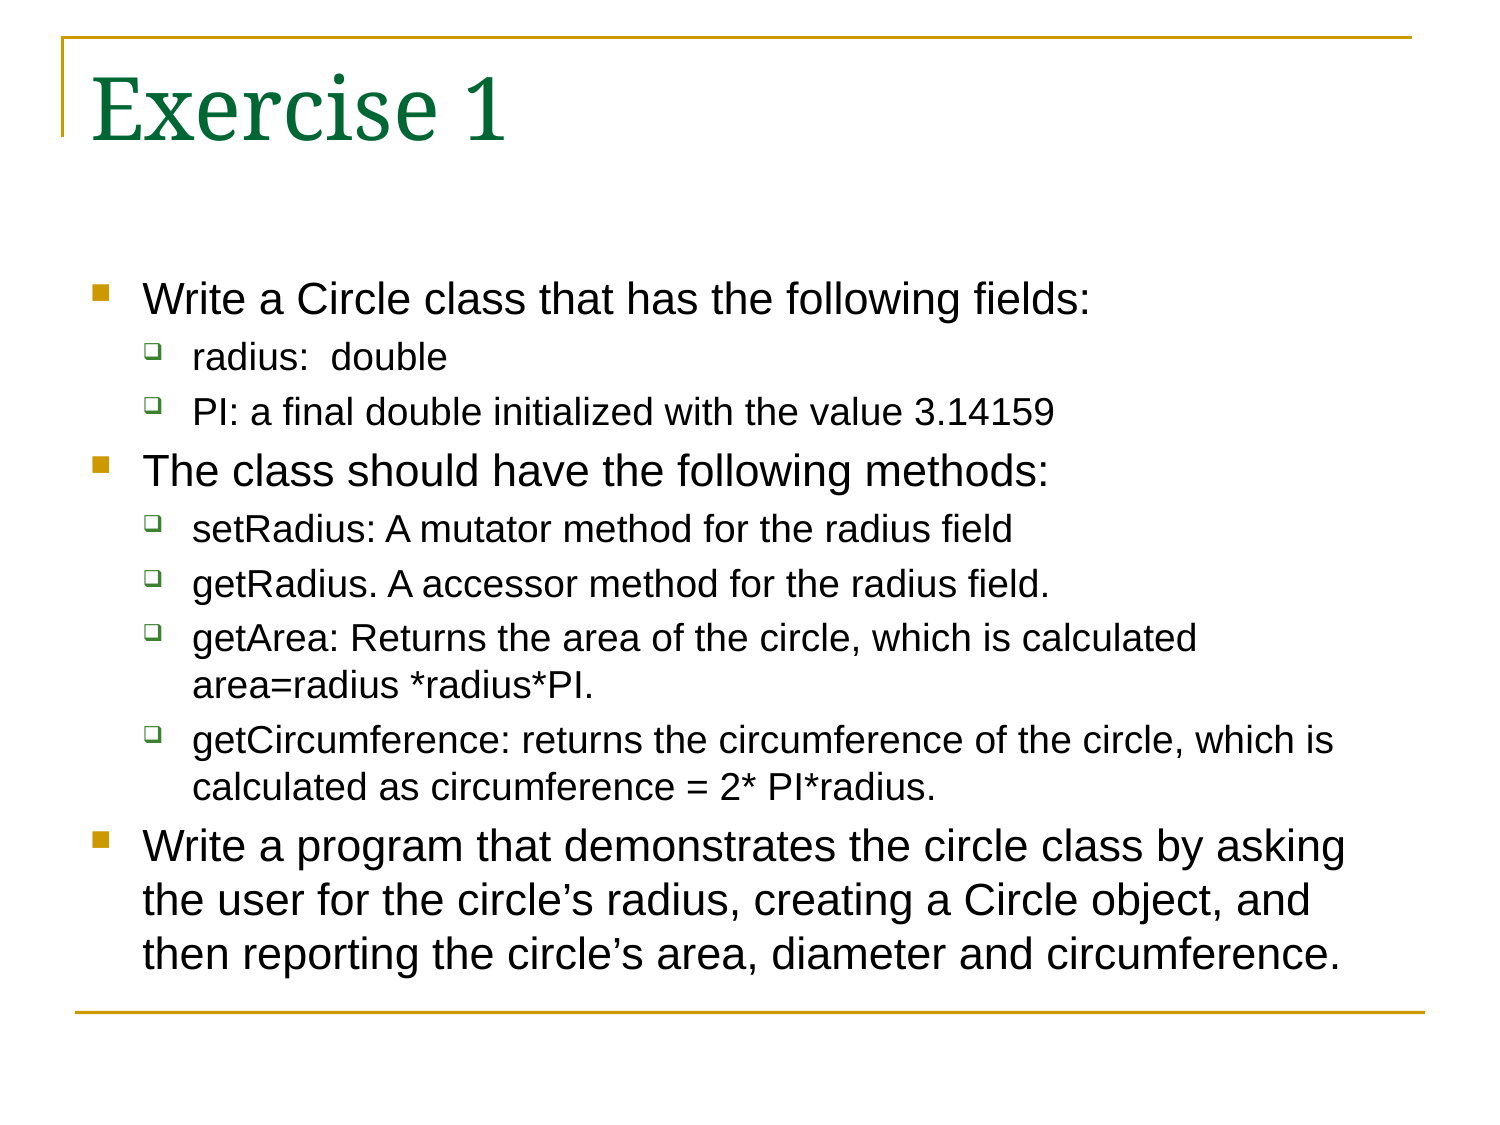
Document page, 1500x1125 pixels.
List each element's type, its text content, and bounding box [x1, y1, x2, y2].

title Exercise 1 [74, 45, 1426, 233]
list Write a Circle class that has the following fields: radius: double PI: a final double initialized with the value 3.14159 The class should have the following methods: setRadius: A mutator method for the radius field getRadius. A accessor method for the radius field. getArea: Returns the area of the circle, which is calculated area=radius *radius*PI. getCircumference: returns the circumference of the circle, which is calculated as circumference = 2* PI*radius. Write a program that demonstrates the circle class by asking the user for the circle’s radius, creating a Circle object, and then reporting the circle’s area, diameter and circumference. [74, 262, 1426, 1006]
